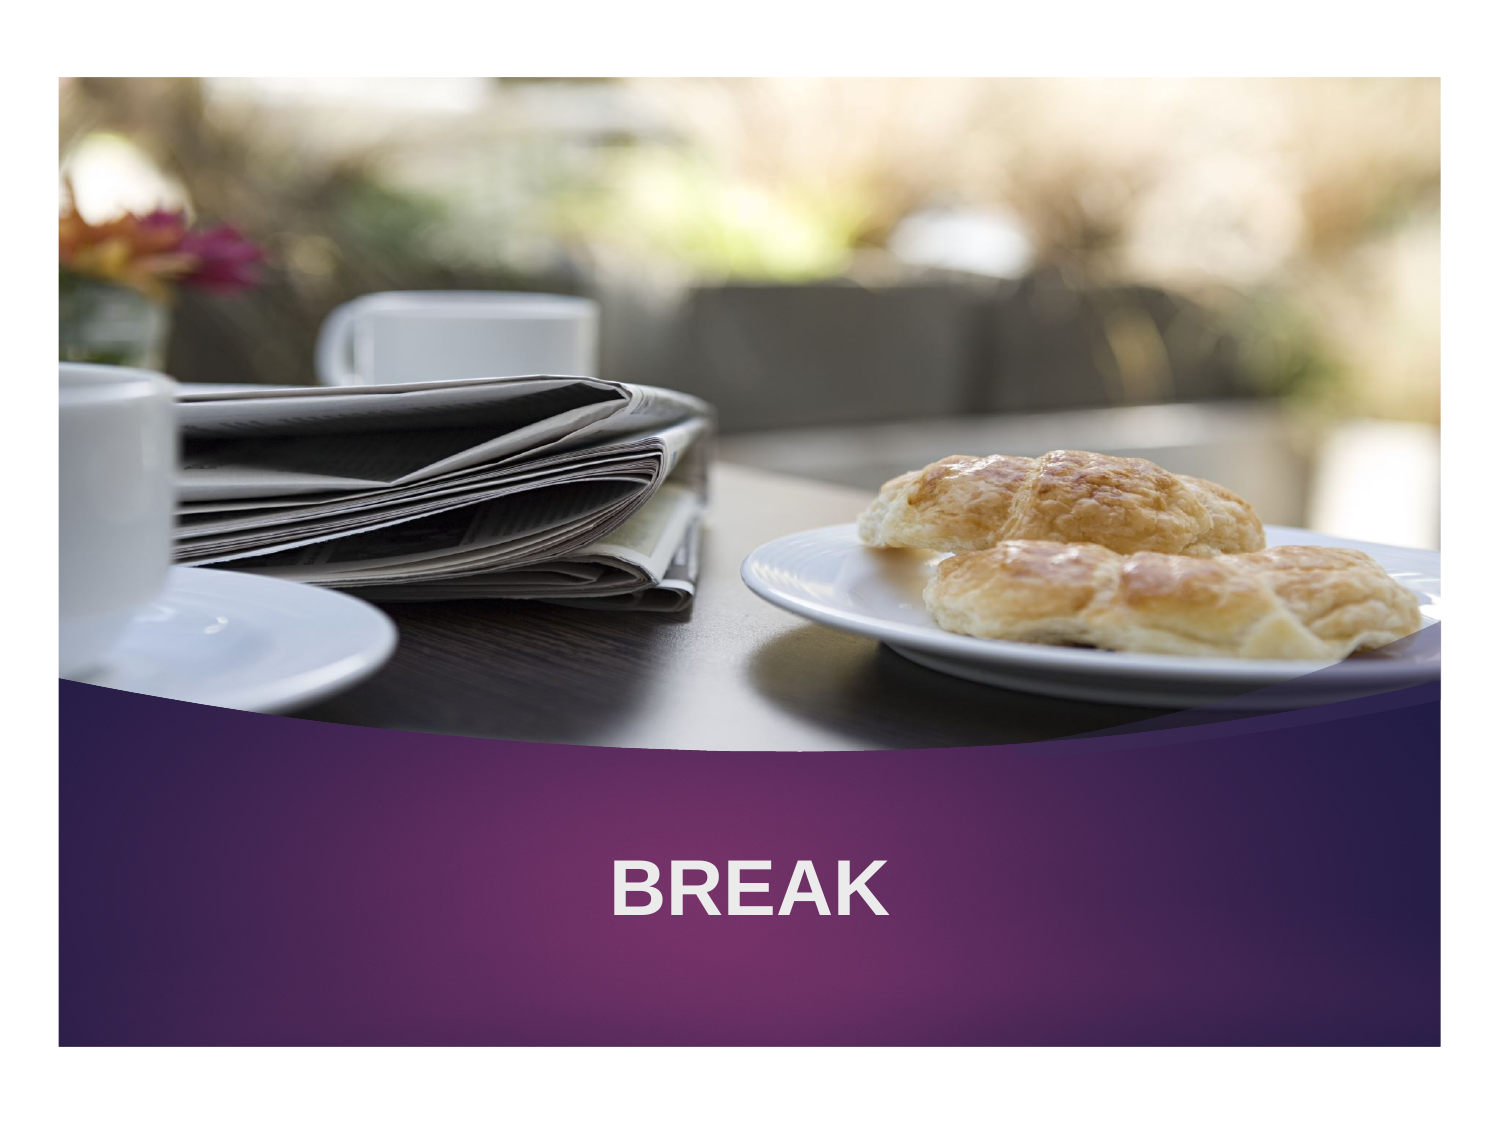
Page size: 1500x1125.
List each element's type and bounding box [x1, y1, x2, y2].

text_box [0, 832, 1500, 1125]
picture [0, 0, 1500, 824]
